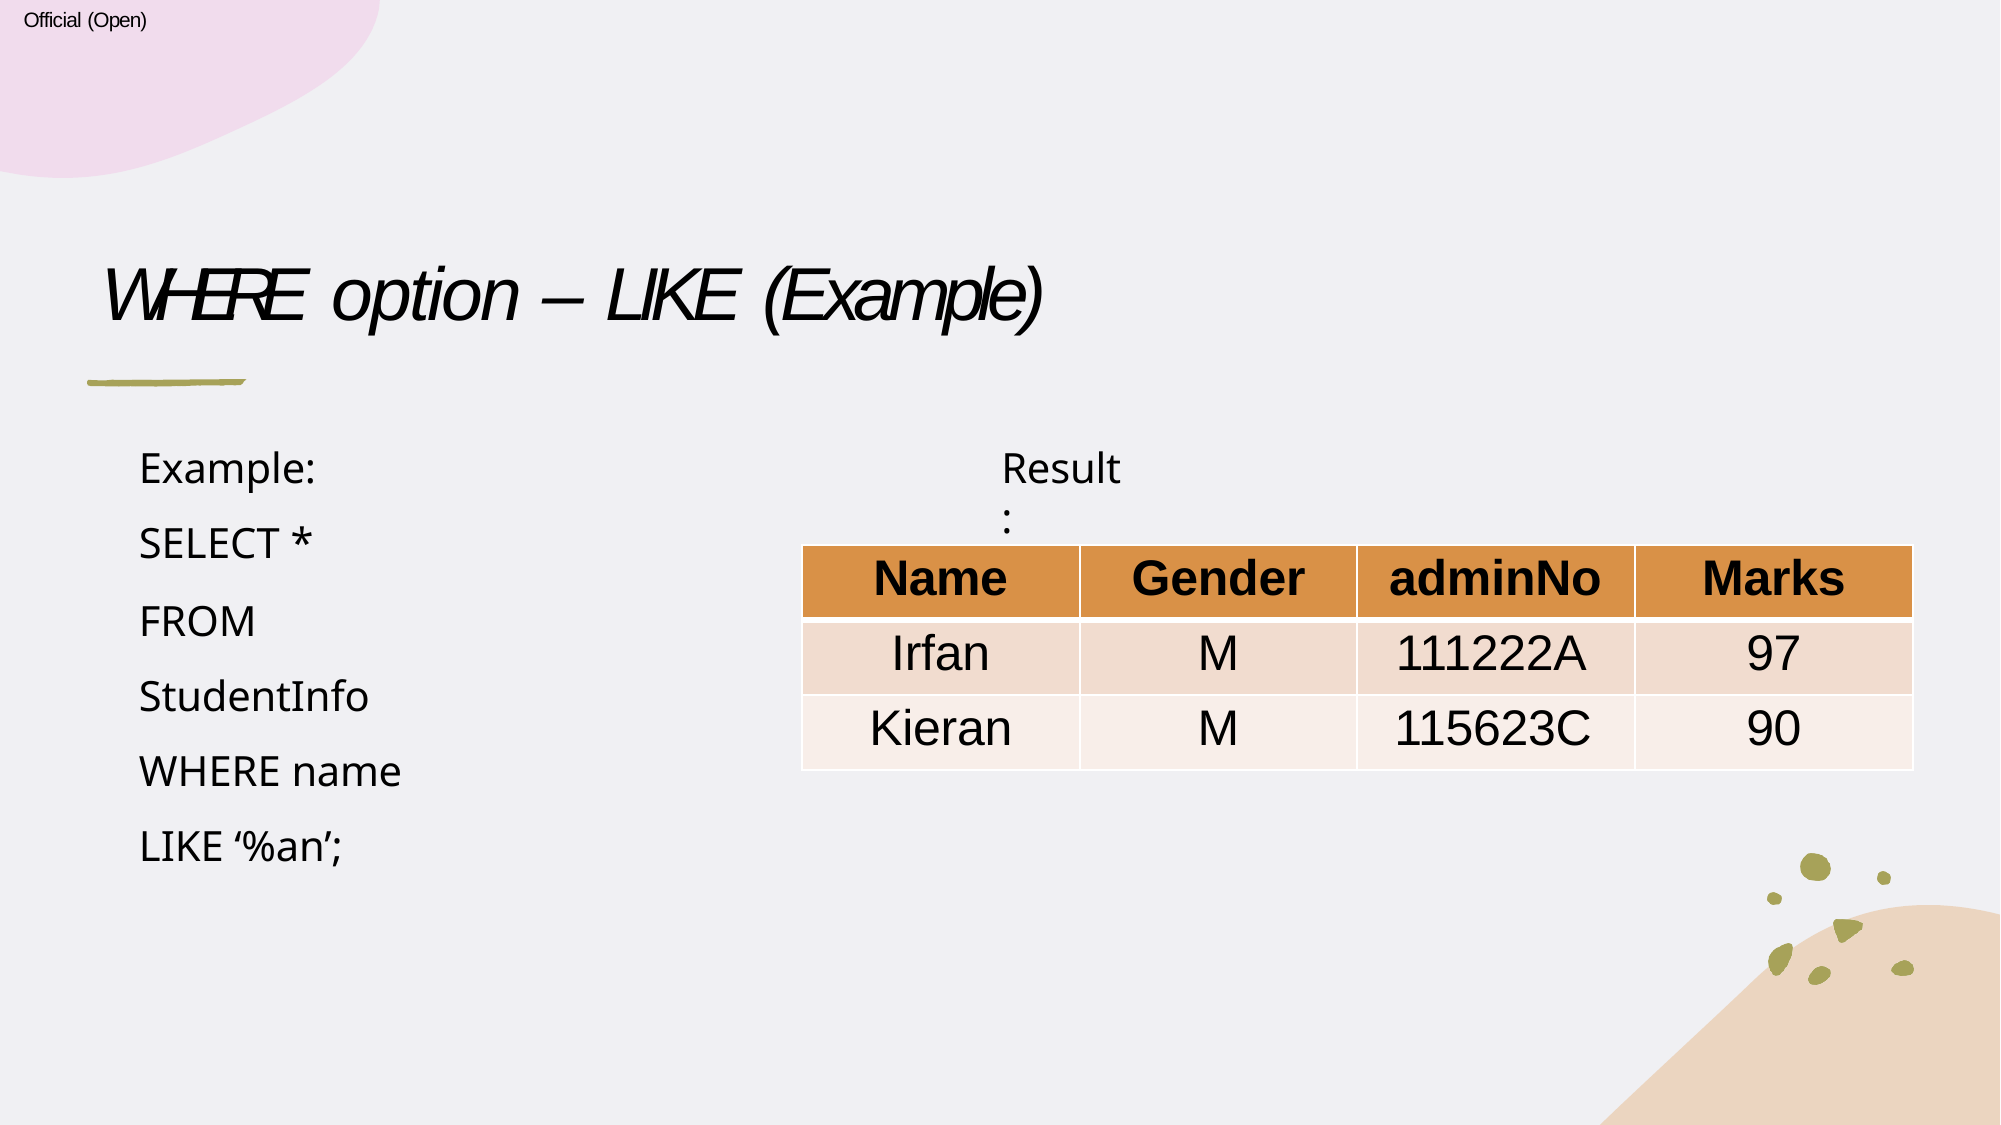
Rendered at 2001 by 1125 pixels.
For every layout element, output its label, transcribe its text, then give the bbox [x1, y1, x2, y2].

table_header adminNo [1358, 546, 1634, 617]
table_header Gender [1081, 546, 1356, 617]
table_header Name [803, 546, 1079, 617]
table_cell 111222A [1358, 623, 1634, 694]
table_cell M [1081, 623, 1356, 694]
picture [1877, 871, 1891, 885]
picture [1767, 892, 1782, 905]
title WHERE option – LIKE (Example) [99, 242, 1145, 433]
text_box Example: SELECT * FROM StudentInfo WHERE name LIKE ‘%an’; [136, 414, 489, 870]
text_box Result: [999, 439, 1128, 542]
picture [1808, 966, 1831, 985]
picture [1833, 919, 1863, 943]
picture [1768, 943, 1793, 976]
table_cell 90 [1636, 696, 1912, 769]
table_cell 115623C [1358, 696, 1634, 769]
table_cell Irfan [803, 623, 1079, 694]
table_cell Kieran [803, 696, 1079, 769]
table_header Marks [1636, 546, 1912, 617]
table_cell M [1081, 696, 1356, 769]
picture [1891, 960, 1914, 976]
text_box [87, 379, 99, 387]
picture [1800, 853, 1831, 881]
text_box Official (Open) [21, 5, 149, 33]
table_cell 97 [1636, 623, 1912, 694]
